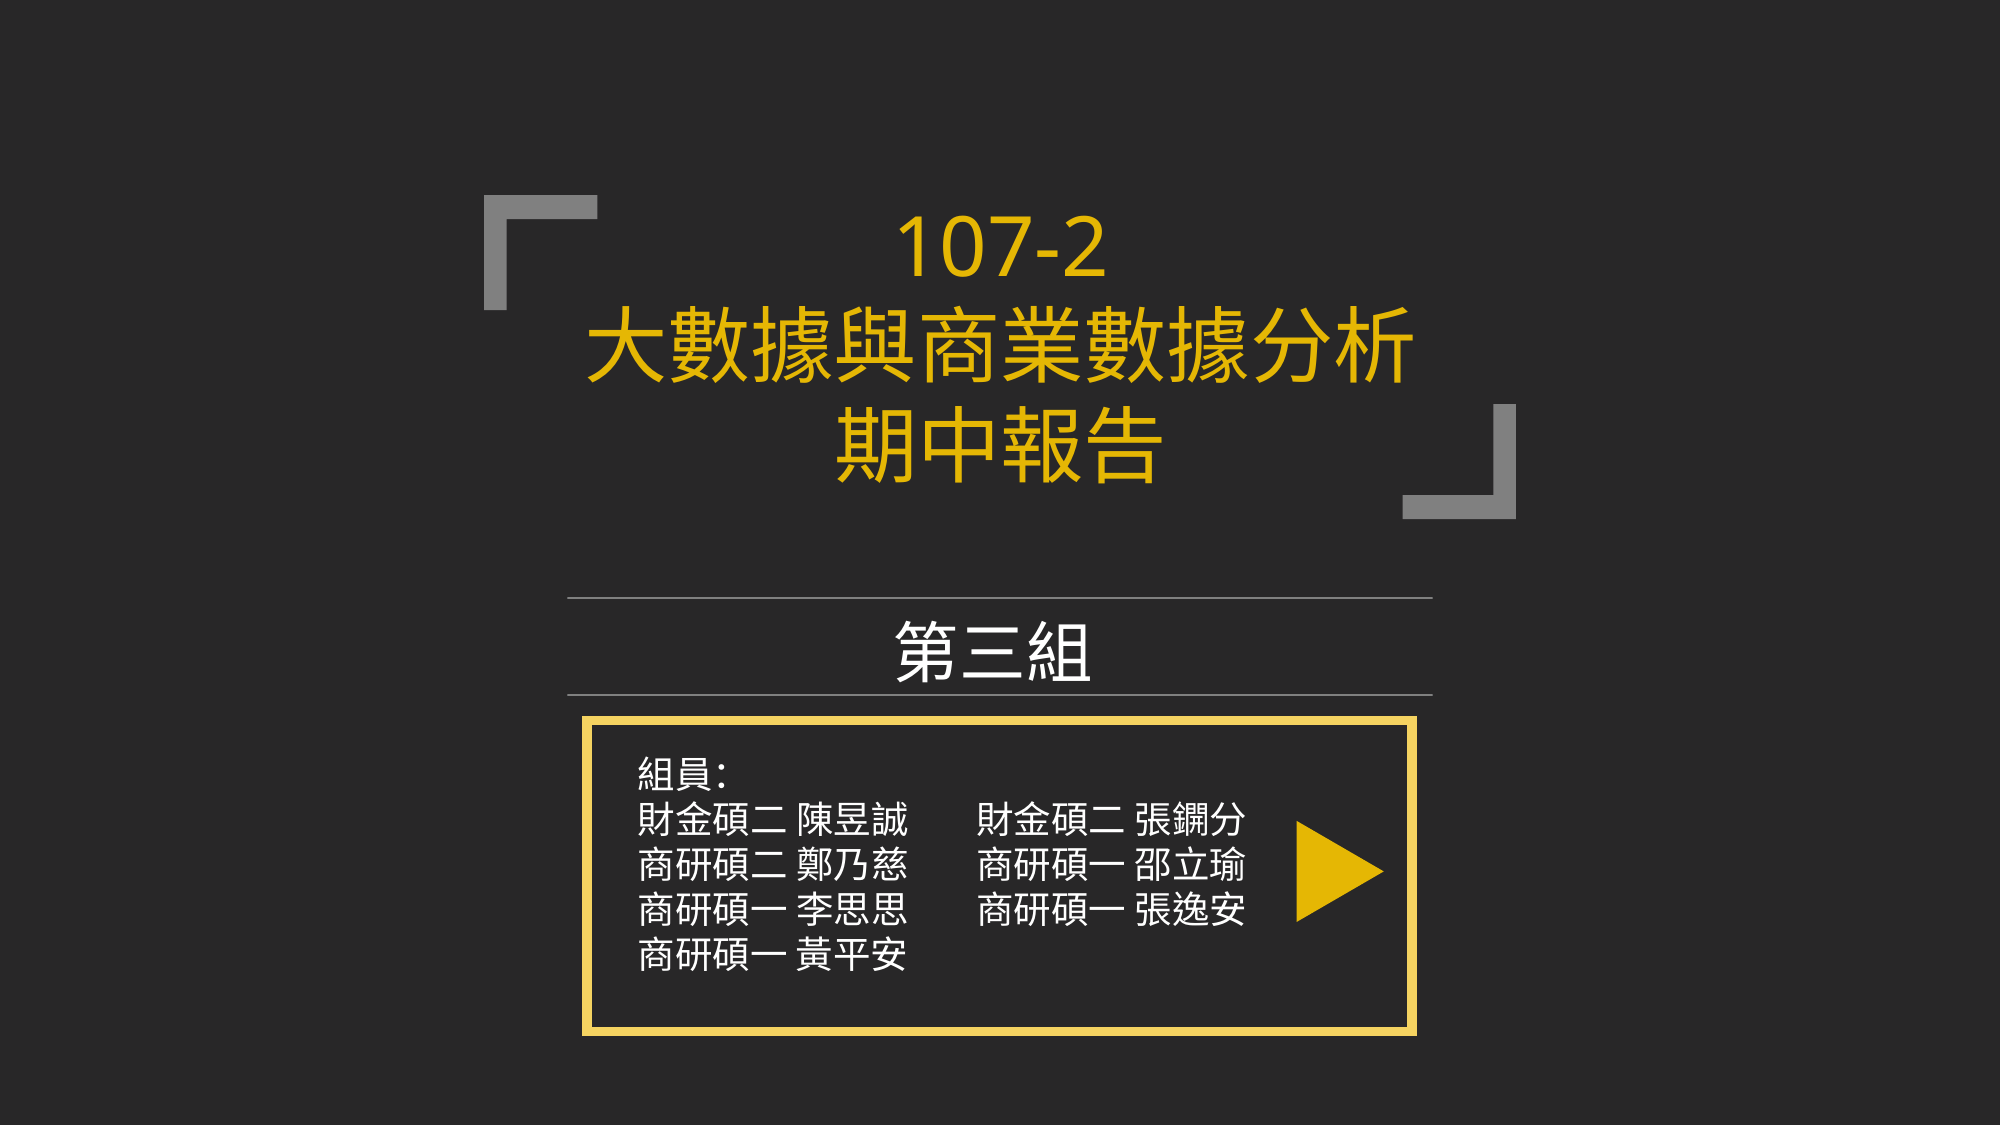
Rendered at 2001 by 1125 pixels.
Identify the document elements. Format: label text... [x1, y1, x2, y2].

text_box 組員： 財金碩二 陳昱誠 財金碩二 張鐦分 商研碩二 鄭乃慈 商研碩一 邵立瑜 商研碩一 李思思 商研碩一 張逸安 商研碩一 黃平安 [622, 744, 1349, 984]
text_box 107-2 大數據與商業數據分析 期中報告 [499, 186, 1502, 501]
text_box 第三組 [877, 603, 1108, 698]
text_box [586, 719, 1413, 1032]
text_box [1295, 819, 1386, 924]
